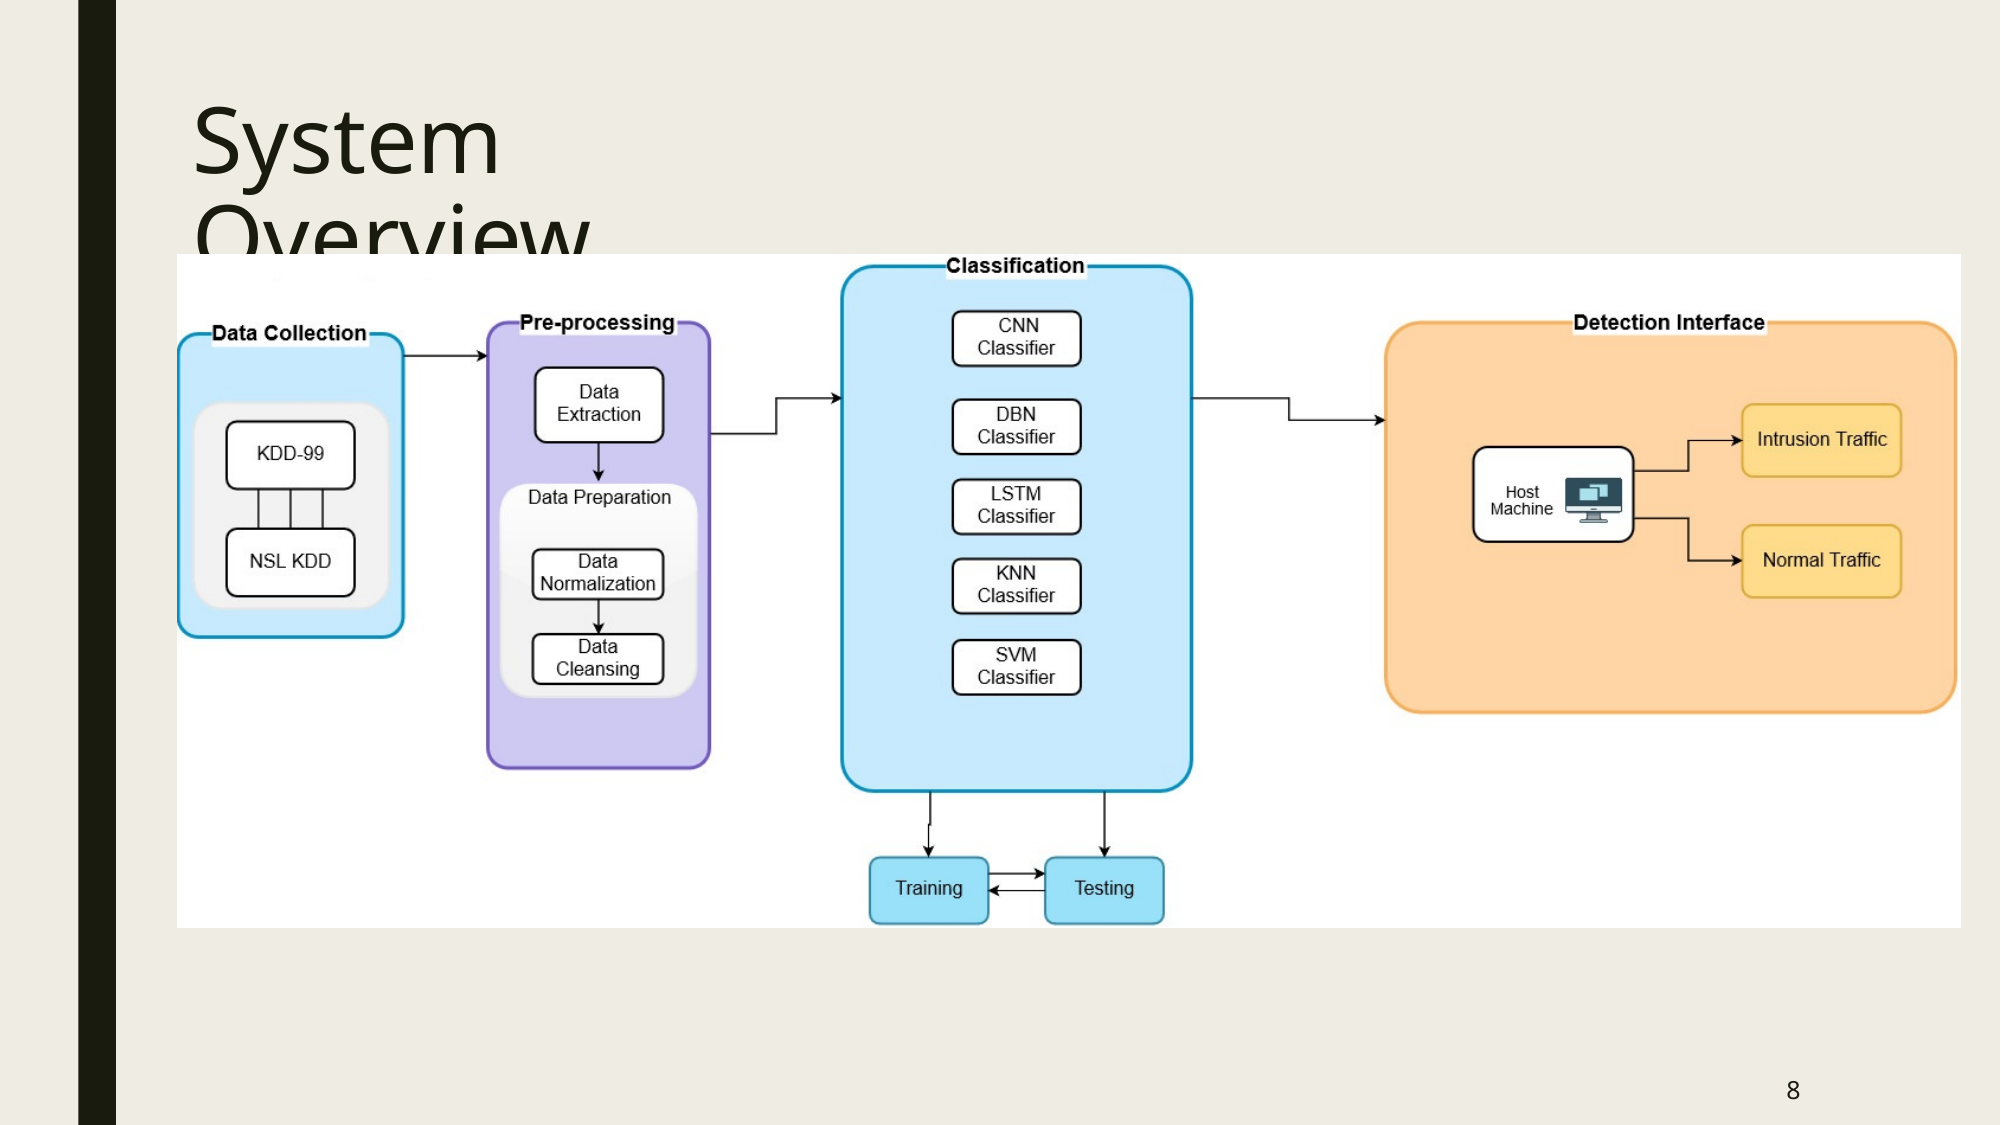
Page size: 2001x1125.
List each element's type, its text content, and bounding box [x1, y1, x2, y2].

title System Overview [177, 87, 884, 214]
picture [177, 254, 1961, 928]
slide_number 8 [1553, 1058, 1816, 1125]
